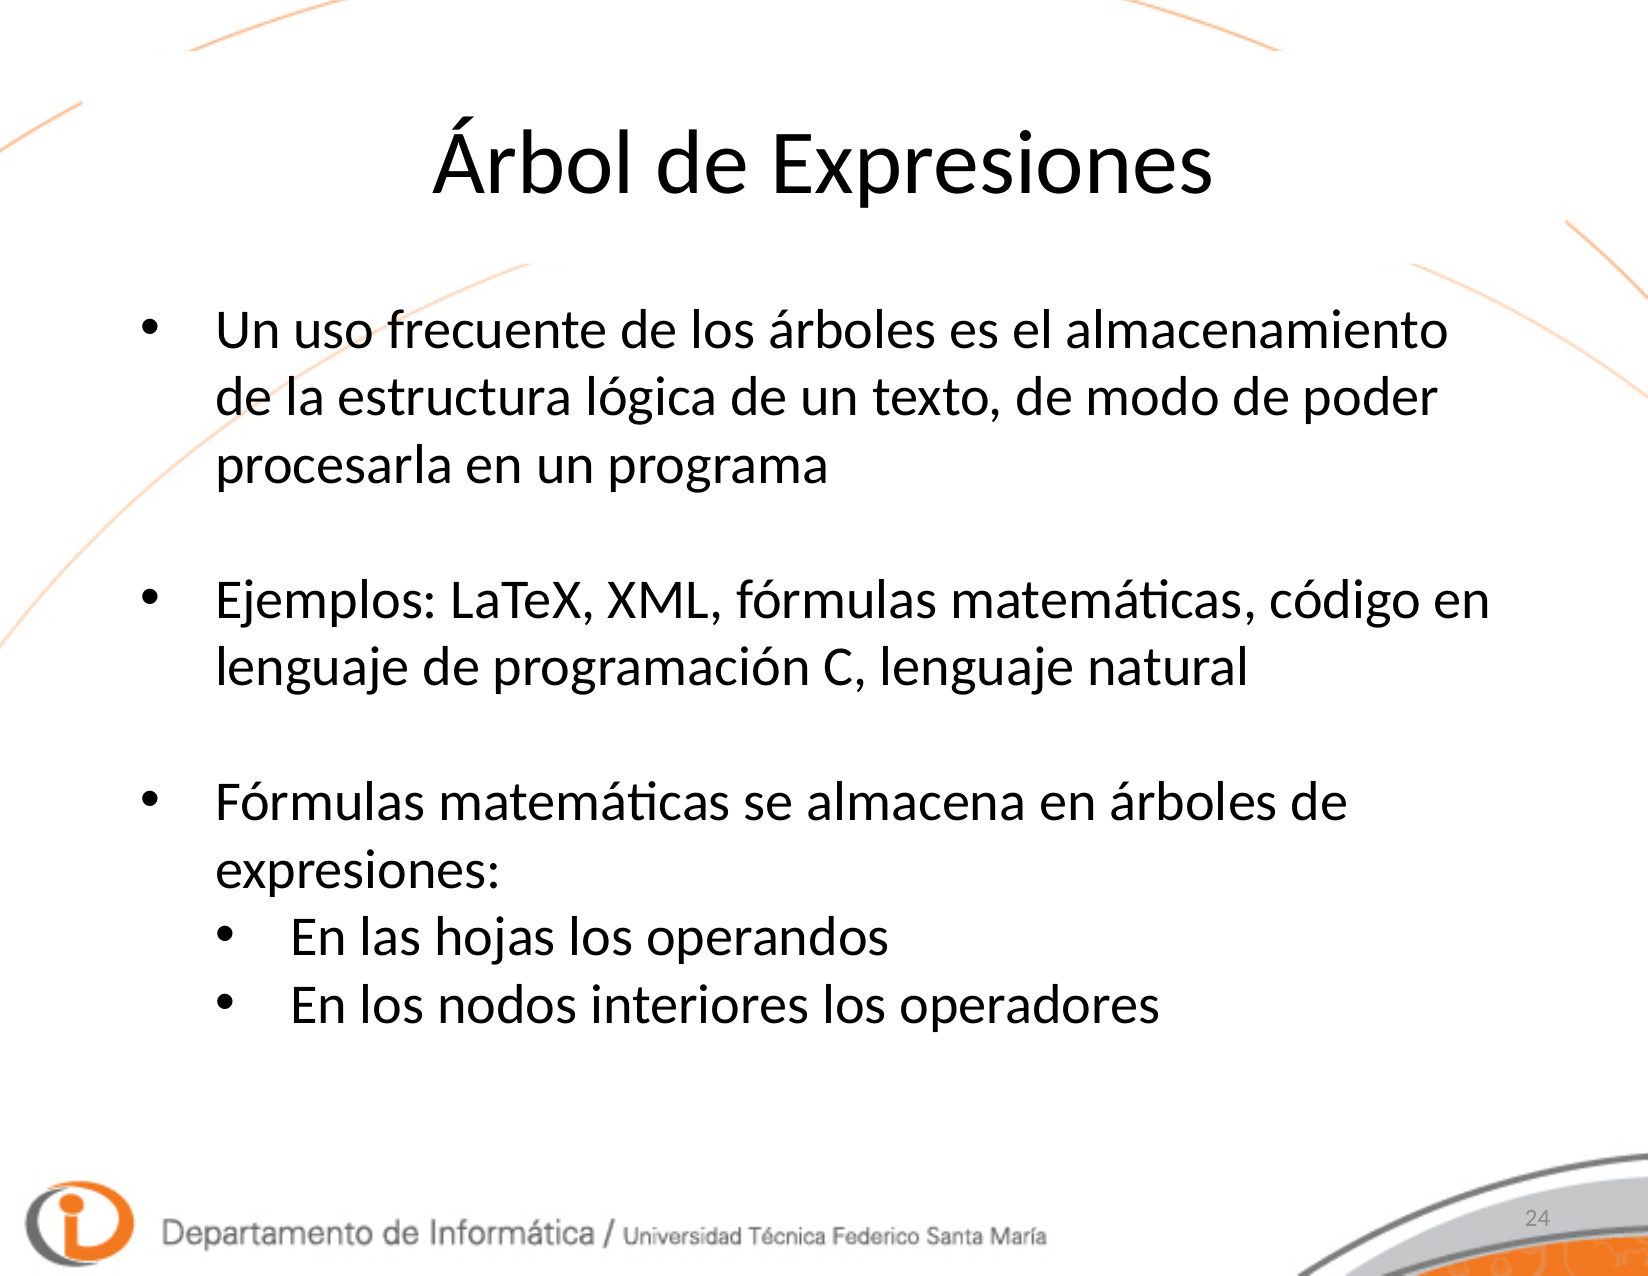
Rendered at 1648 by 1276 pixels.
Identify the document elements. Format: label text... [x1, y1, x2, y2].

picture [0, 0, 1648, 1276]
slide_number 24 [1180, 1182, 1566, 1251]
text_box Un uso frecuente de los árboles es el almacenamiento de la estructura lógica de un texto, de modo de poder procesarla en un programa Ejemplos: LaTeX, XML, fórmulas matemáticas, código en lenguaje de programación C, lenguaje natural Fórmulas matemáticas se almacena en árboles de expresiones: En las hojas los operandos En los nodos interiores los operadores [123, 283, 1525, 1043]
title Árbol de Expresiones [80, 49, 1568, 266]
